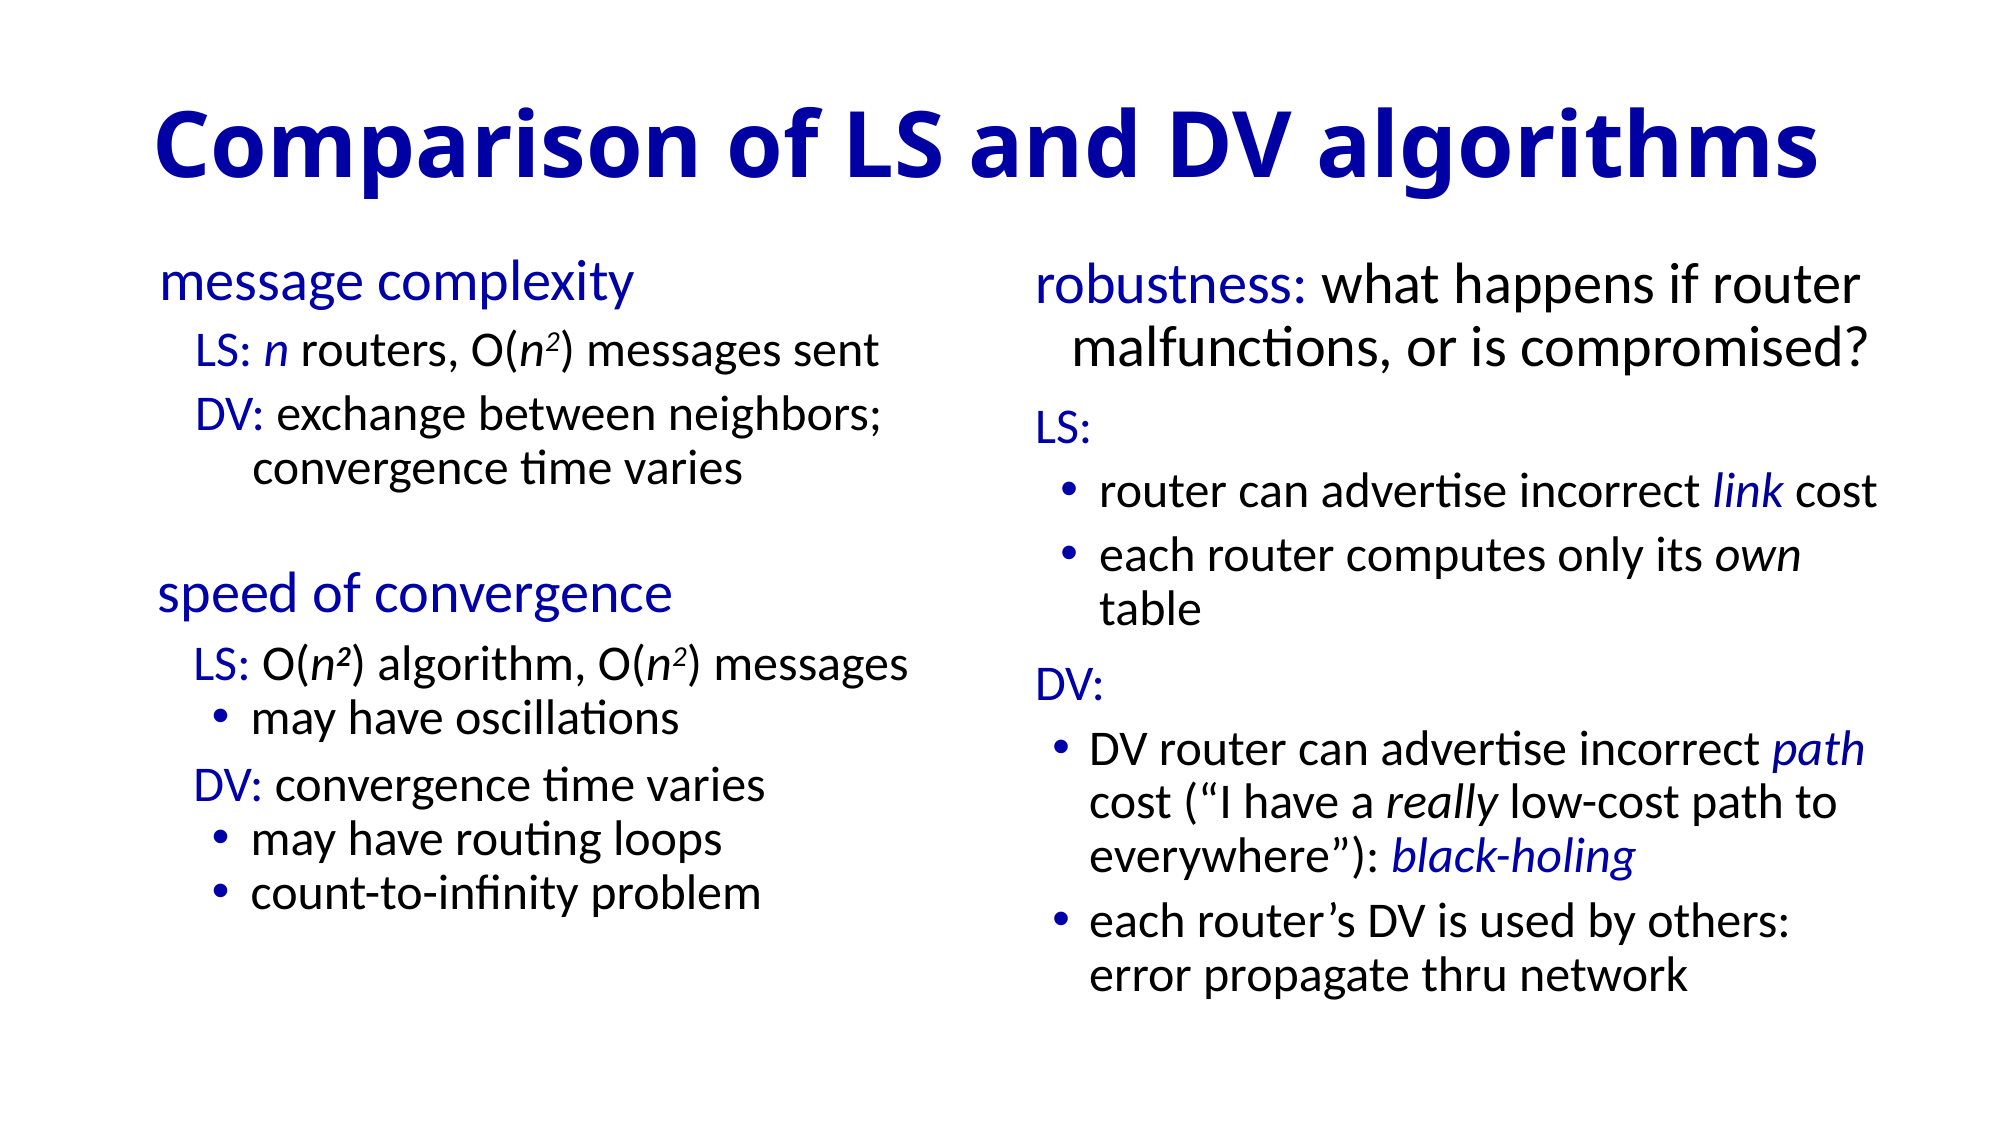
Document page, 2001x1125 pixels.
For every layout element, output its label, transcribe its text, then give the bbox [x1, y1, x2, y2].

text_box message complexity LS: n routers, O(n2) messages sent DV: exchange between neighbors; convergence time varies [122, 242, 970, 508]
text_box speed of convergence LS: O(n2) algorithm, O(n2) messages may have oscillations DV: convergence time varies may have routing loops count-to-infinity problem [121, 554, 952, 944]
title Comparison of LS and DV algorithms [137, 74, 1863, 221]
text_box robustness: what happens if router malfunctions, or is compromised? LS: router can advertise incorrect link cost each router computes only its own table DV: DV router can advertise incorrect path cost (“I have a really low-cost path to everywhere”): black-holing each router’s DV is used by others: error propagate thru network [998, 245, 1913, 1057]
